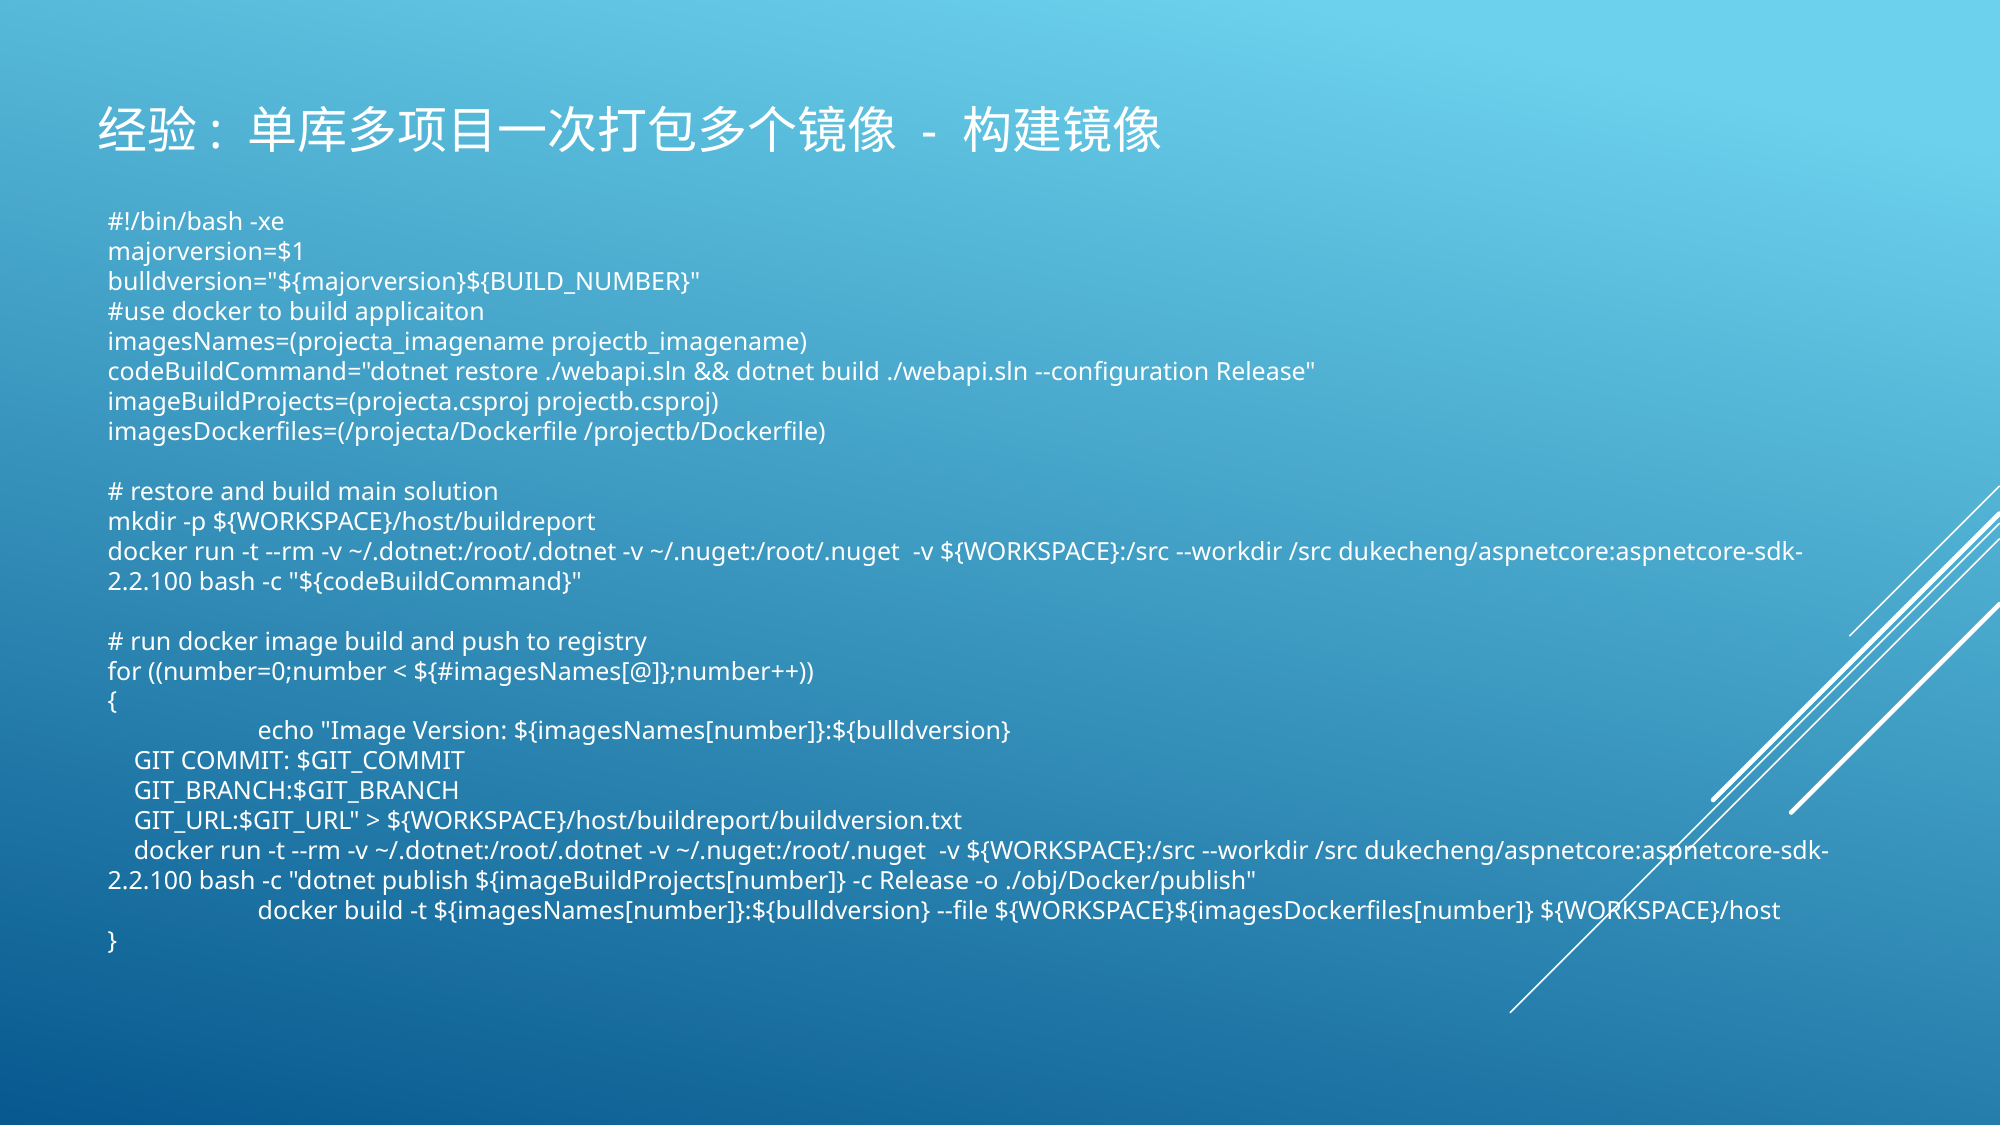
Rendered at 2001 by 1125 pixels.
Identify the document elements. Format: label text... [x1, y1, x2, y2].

title 经验: 单库多项目一次打包多个镜像 - 构建镜像 [82, 56, 1277, 166]
text_box #!/bin/bash -xe majorversion=$1 bulldversion="${majorversion}${BUILD_NUMBER}" #use docker to build applicaiton imagesNames=(projecta_imagename projectb_imagename) codeBuildCommand="dotnet restore ./webapi.sln && dotnet build ./webapi.sln --configuration Release" imageBuildProjects=(projecta.csproj projectb.csproj) imagesDockerfiles=(/projecta/Dockerfile /projectb/Dockerfile) # restore and build main solution mkdir -p ${WORKSPACE}/host/buildreport docker run -t --rm -v ~/.dotnet:/root/.dotnet -v ~/.nuget:/root/.nuget -v ${WORKSPACE}:/src --workdir /src dukecheng/aspnetcore:aspnetcore-sdk-2.2.100 bash -c "${codeBuildCommand}" # run docker image build and push to registry for ((number=0;number < ${#imagesNames[@]};number++)) { echo "Image Version: ${imagesNames[number]}:${bulldversion} GIT COMMIT: $GIT_COMMIT GIT_BRANCH:$GIT_BRANCH GIT_URL:$GIT_URL" > ${WORKSPACE}/host/buildreport/buildversion.txt docker run -t --rm -v ~/.dotnet:/root/.dotnet -v ~/.nuget:/root/.nuget -v ${WORKSPACE}:/src --workdir /src dukecheng/aspnetcore:aspnetcore-sdk-2.2.100 bash -c "dotnet publish ${imageBuildProjects[number]} -c Release -o ./obj/Docker/publish" docker build -t ${imagesNames[number]}:${bulldversion} --file ${WORKSPACE}${imagesDockerfiles[number]} ${WORKSPACE}/host } [93, 198, 1889, 962]
